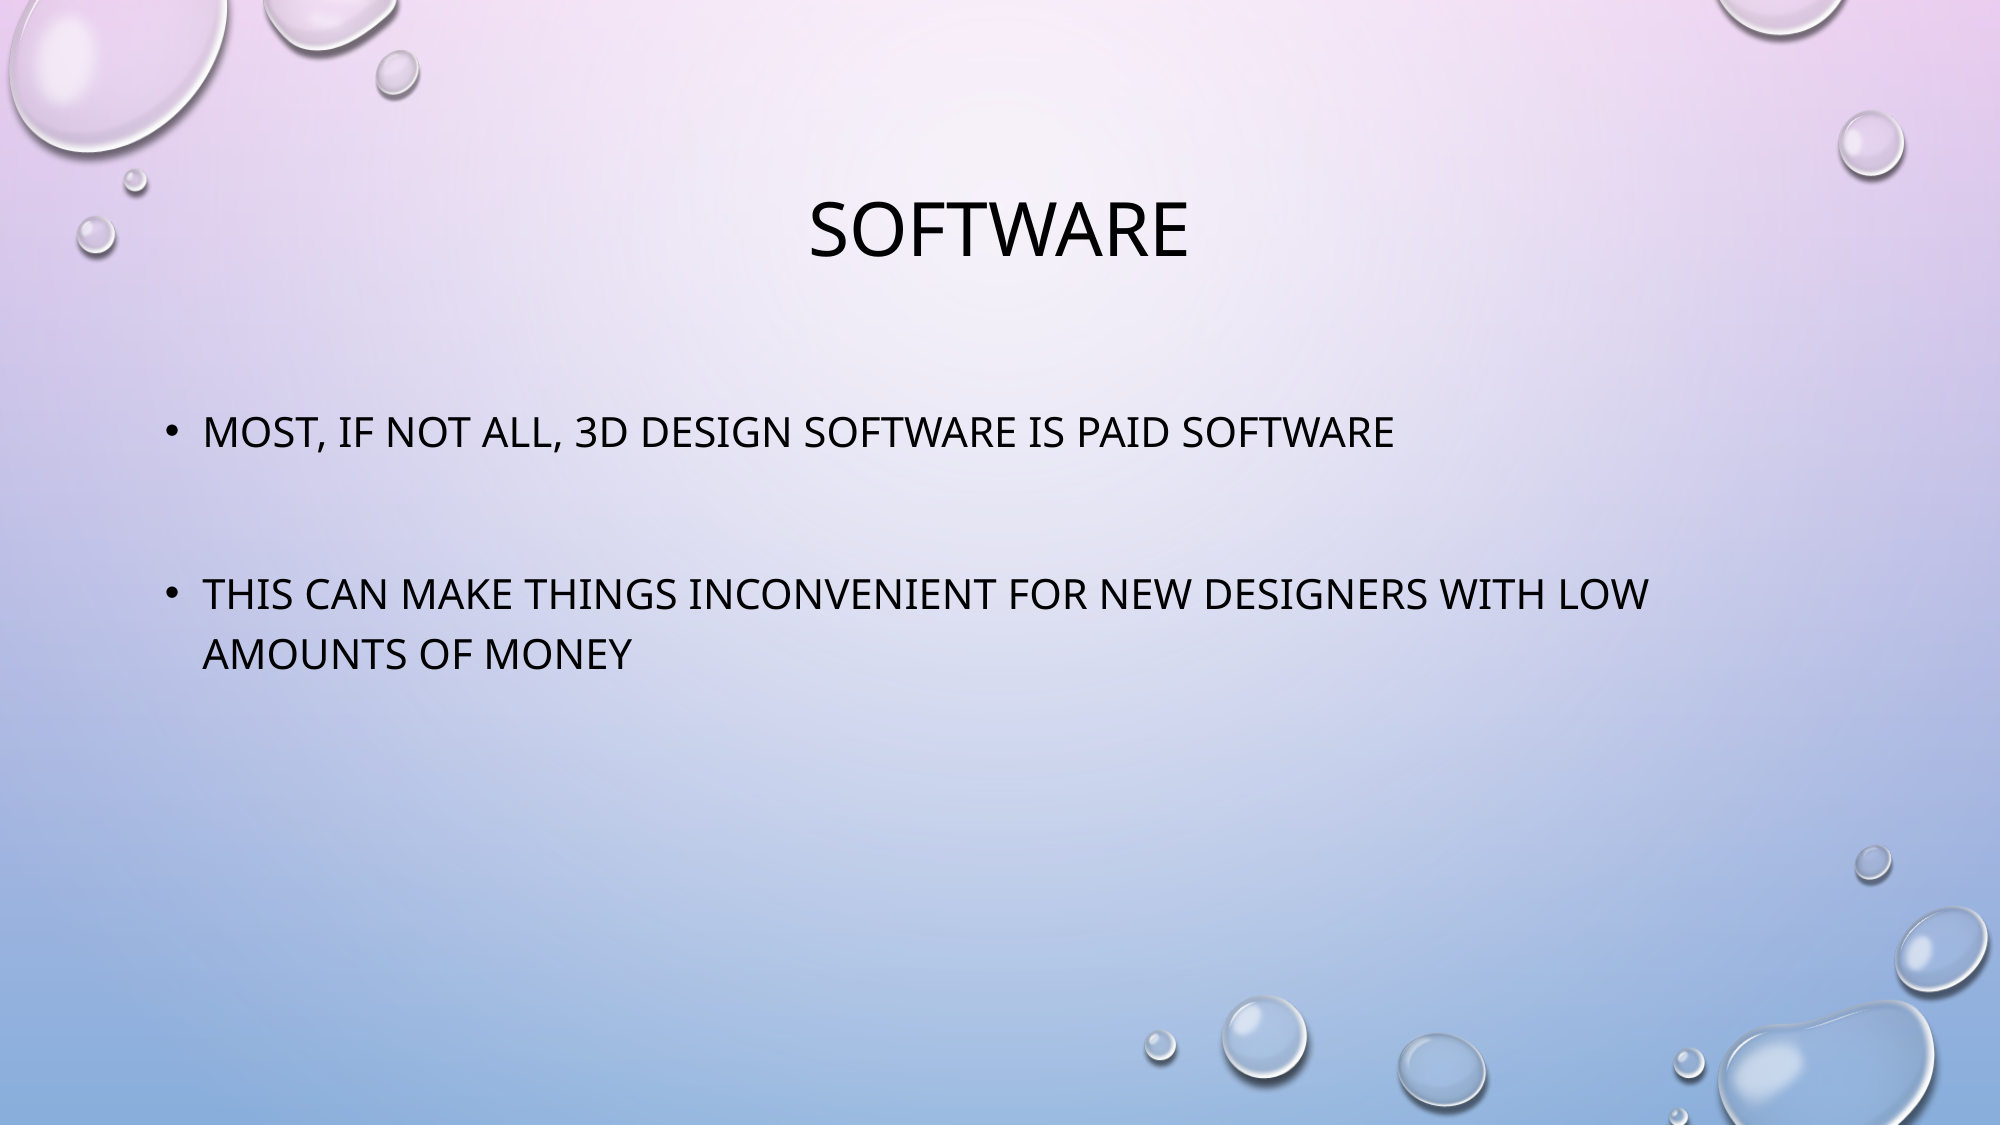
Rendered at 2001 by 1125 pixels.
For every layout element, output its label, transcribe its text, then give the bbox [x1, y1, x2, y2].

picture [0, 0, 2000, 1125]
title Software [149, 101, 1851, 364]
list Most, if not all, 3d design software is paid software This can make things inconvenient for new designers with low amounts of money [149, 388, 1850, 950]
